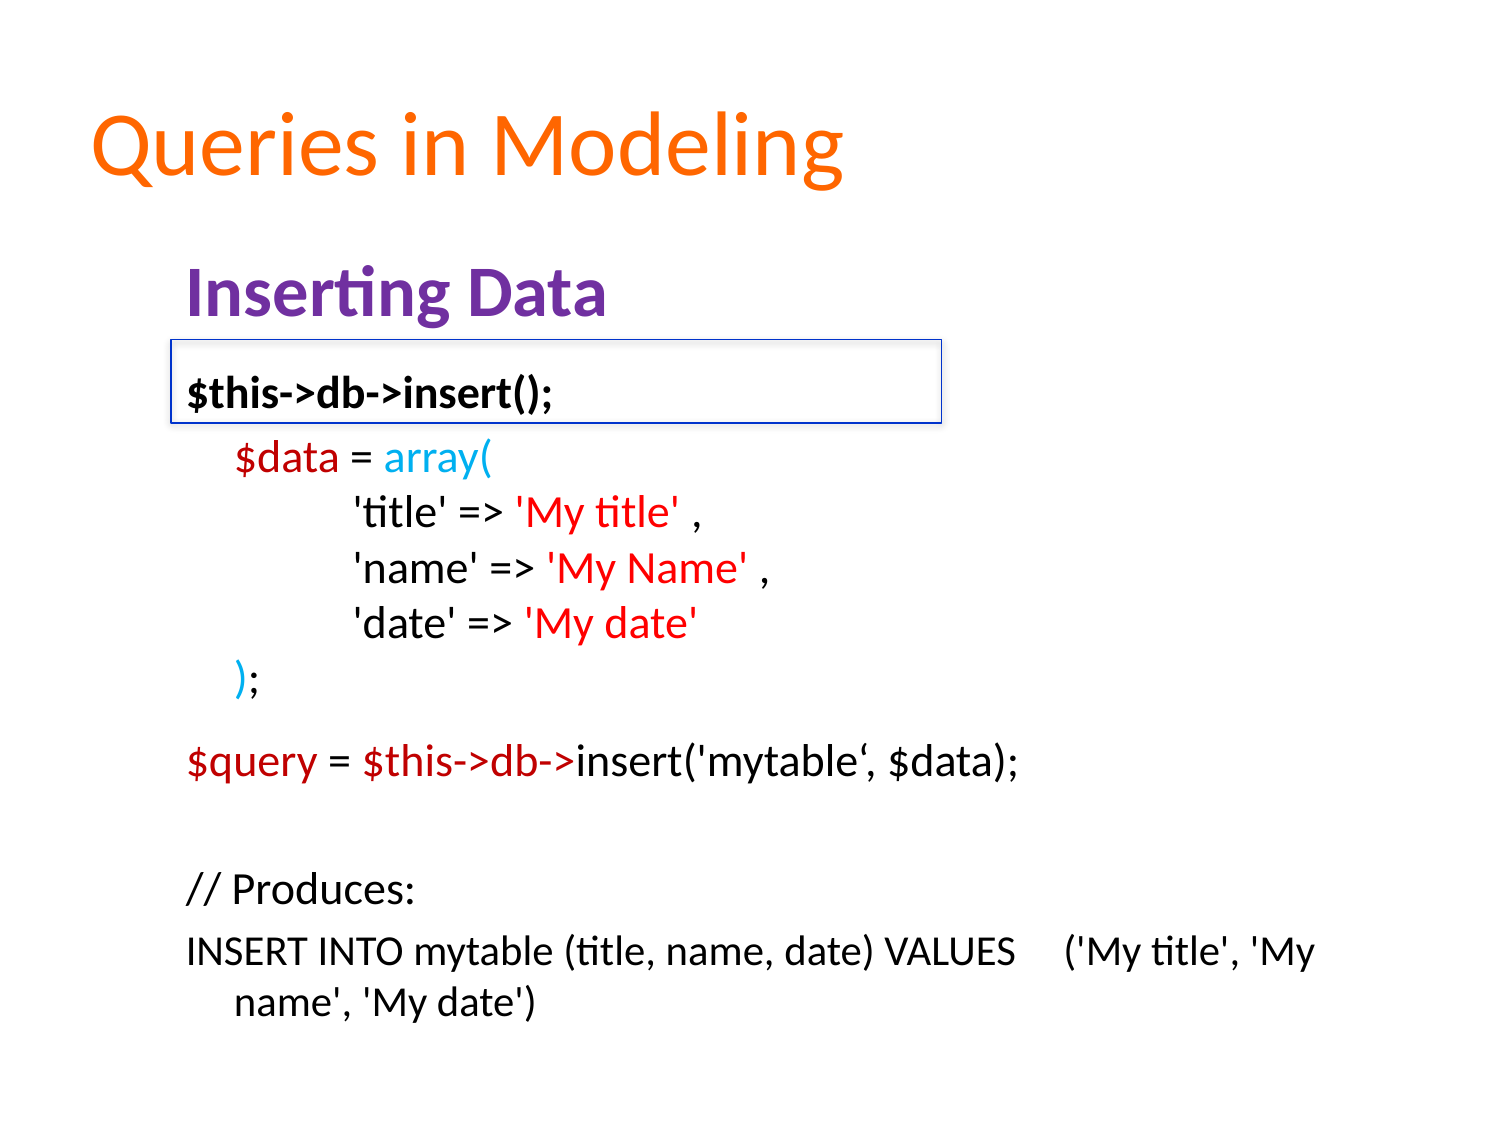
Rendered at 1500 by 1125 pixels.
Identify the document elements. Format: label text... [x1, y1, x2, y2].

text_box [170, 339, 942, 424]
list Inserting Data $this->db->insert(); $data = array( 'title' => 'My title' , 'name' => 'My Name' , 'date' => 'My date' ); $query = $this->db->insert('mytable‘, $data); // Produces: INSERT INTO mytable (title, name, date) VALUES ('My title', 'My name', 'My date') [170, 236, 1425, 1050]
title Queries in Modeling [75, 45, 1425, 233]
